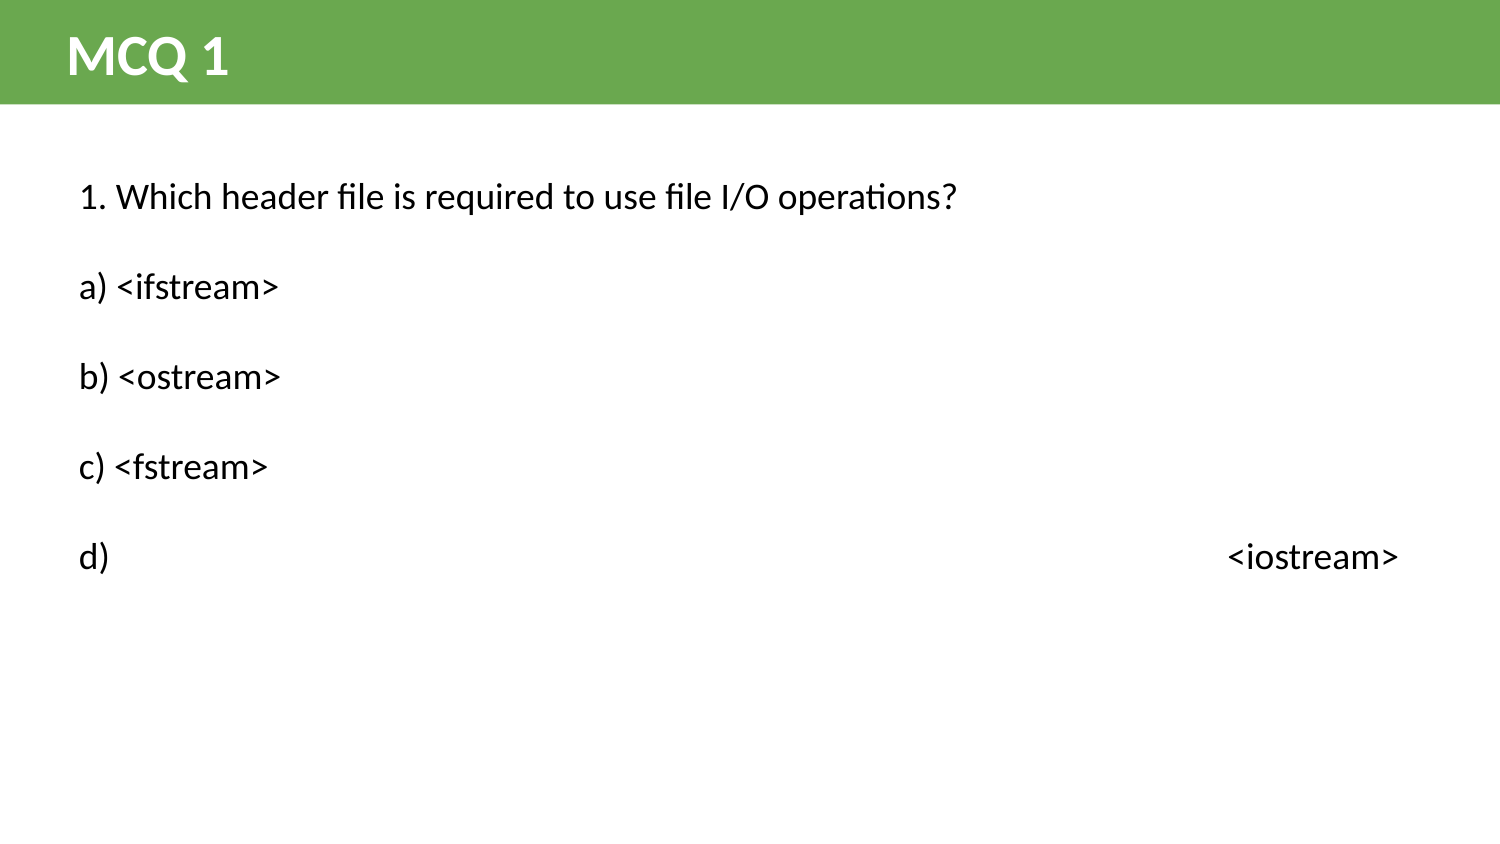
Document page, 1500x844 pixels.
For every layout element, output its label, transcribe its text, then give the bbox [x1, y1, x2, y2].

text_box MCQ 1 [63, 15, 1203, 80]
text_box 1. Which header file is required to use file I/O operations? a) <ifstream> b) <ostream> c) <fstream> d) <iostream> [63, 119, 1414, 813]
